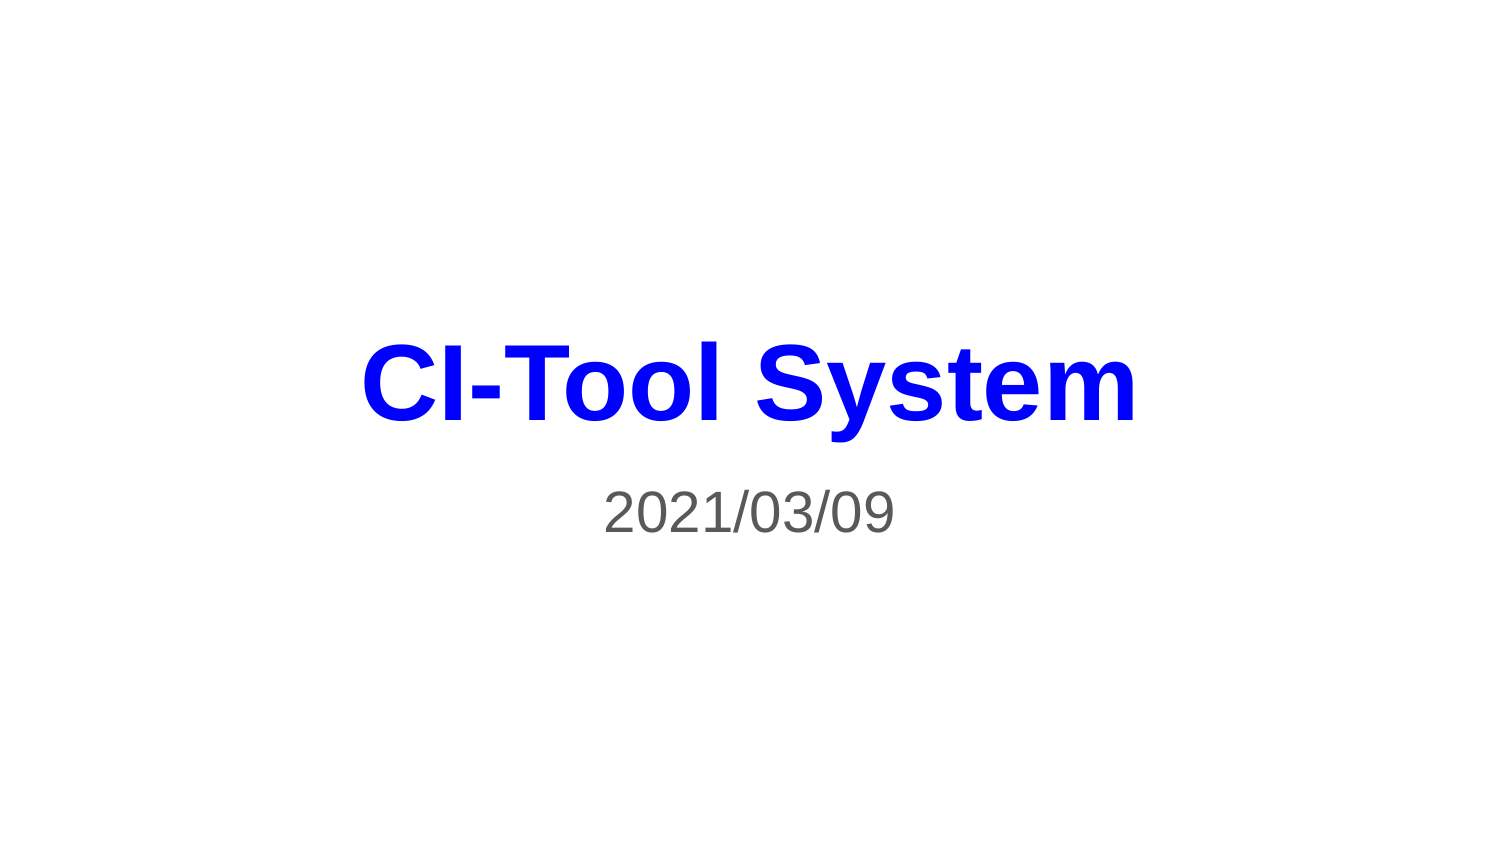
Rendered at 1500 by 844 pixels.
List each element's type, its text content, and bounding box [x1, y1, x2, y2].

subtitle 2021/03/09 [51, 464, 1449, 595]
title CI-Tool System [51, 122, 1449, 459]
